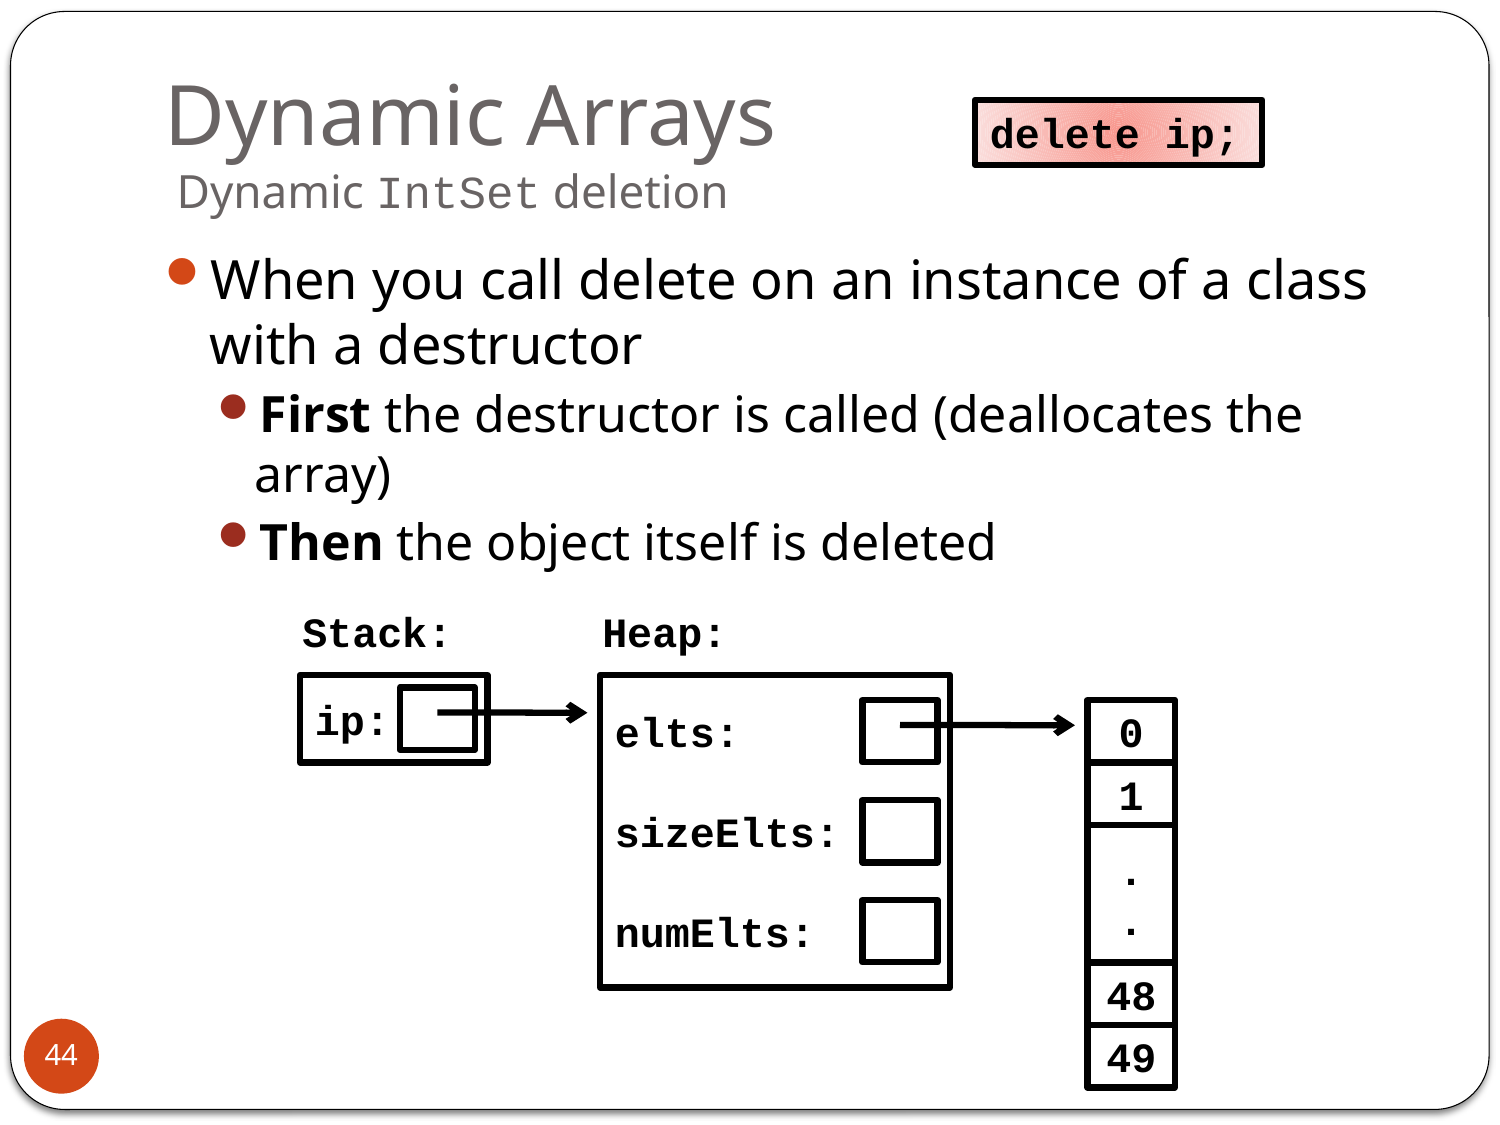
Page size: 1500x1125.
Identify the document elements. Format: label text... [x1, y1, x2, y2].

text_box [861, 799, 938, 863]
text_box Heap: [586, 586, 776, 676]
slide_number 44 [23, 1018, 99, 1094]
text_box [861, 699, 938, 763]
title Dynamic Arrays Dynamic IntSet deletion [150, 45, 1425, 233]
text_box [399, 686, 476, 751]
text_box 48 [1086, 961, 1176, 1024]
list When you call delete on an instance of a class with a destructor First the destructor is called (deallocates the array) Then the object itself is deleted [150, 237, 1425, 1025]
text_box Stack: [286, 586, 476, 676]
text_box 1 [1086, 761, 1176, 824]
text_box ip: [299, 674, 488, 763]
text_box [861, 899, 938, 963]
text_box . . [1086, 824, 1176, 961]
text_box 49 [1086, 1024, 1176, 1088]
text_box elts: sizeElts: numElts: [599, 674, 951, 988]
text_box 0 [1086, 699, 1176, 761]
text_box delete ip; [974, 99, 1263, 165]
